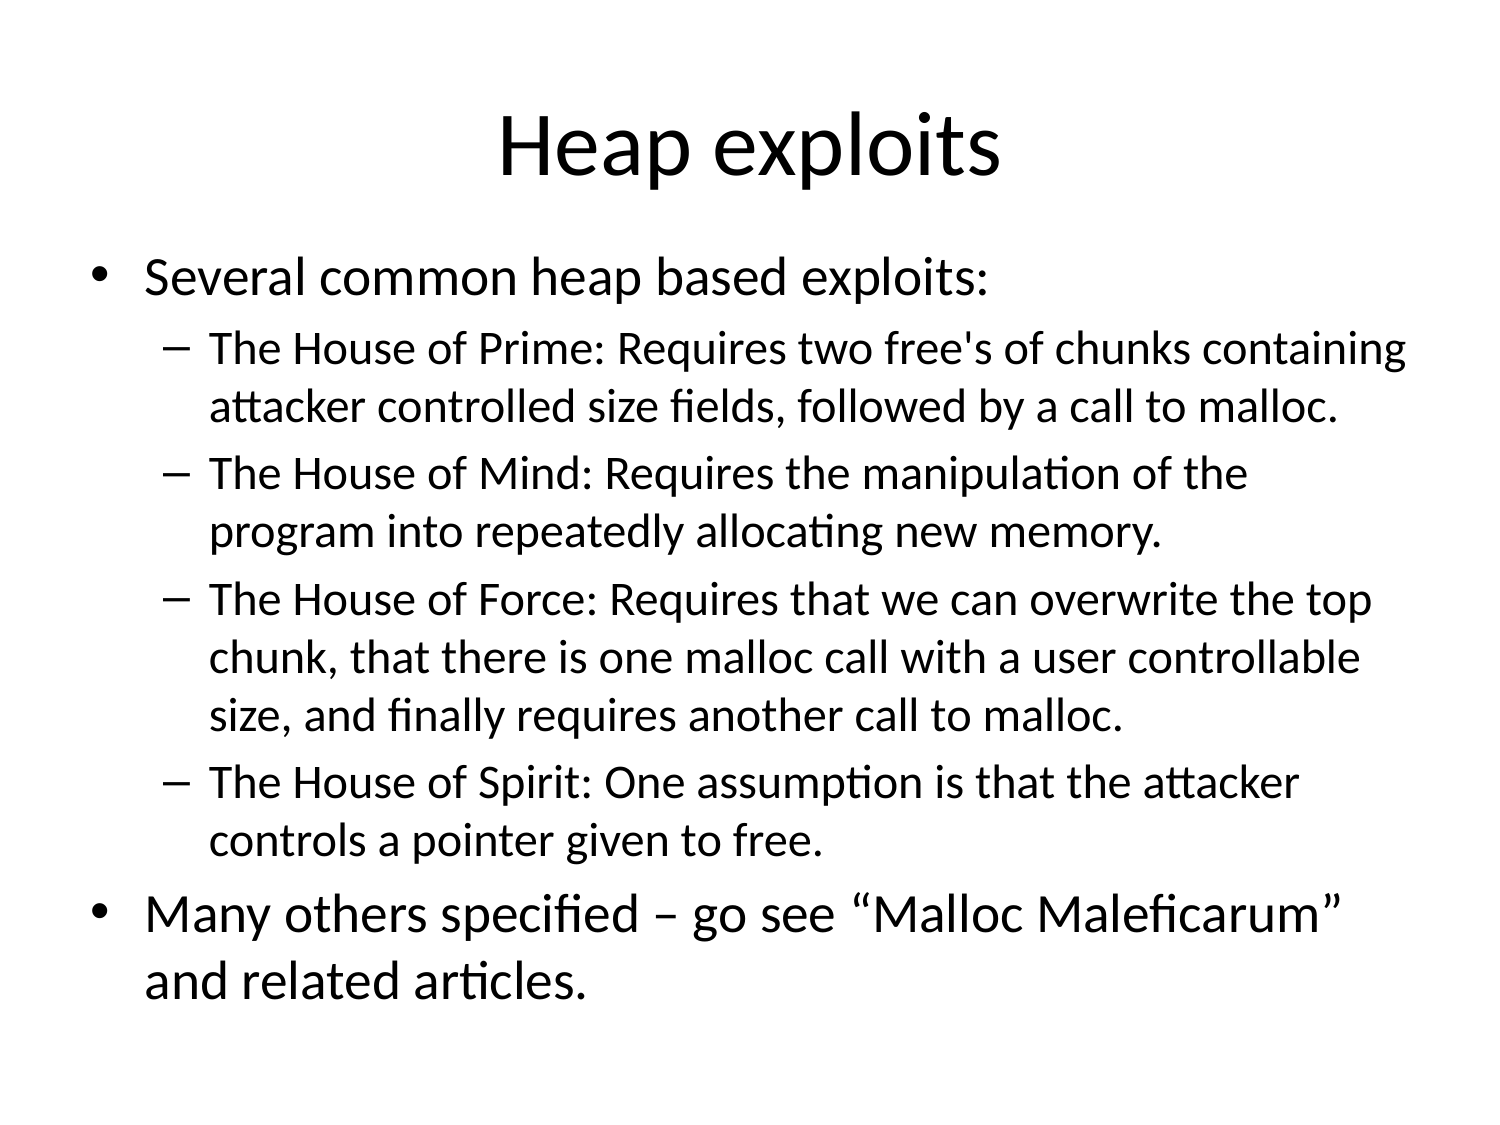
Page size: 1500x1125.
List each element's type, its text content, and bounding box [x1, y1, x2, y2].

title Heap exploits [75, 45, 1425, 232]
list Several common heap based exploits: The House of Prime: Requires two free's of chunks containing attacker controlled size fields, followed by a call to malloc. The House of Mind: Requires the manipulation of the program into repeatedly allocating new memory. The House of Force: Requires that we can overwrite the top chunk, that there is one malloc call with a user controllable size, and finally requires another call to malloc. The House of Spirit: One assumption is that the attacker controls a pointer given to free. Many others specified – go see “Malloc Maleficarum” and related articles. [75, 232, 1425, 1044]
